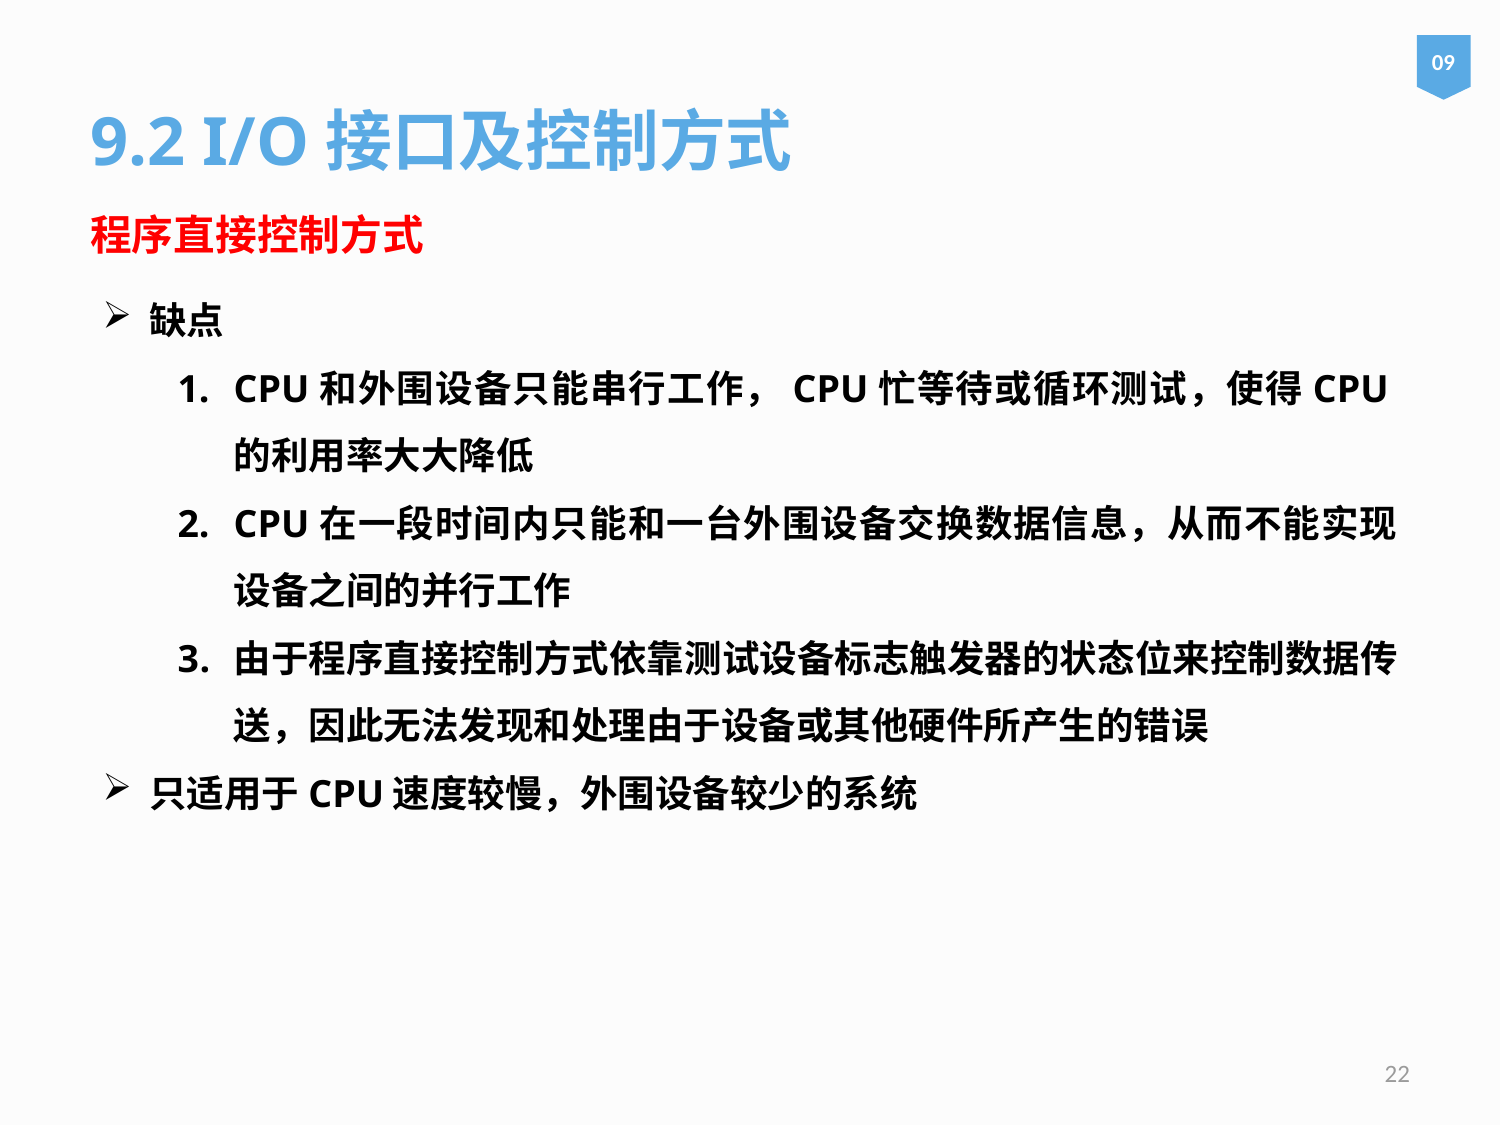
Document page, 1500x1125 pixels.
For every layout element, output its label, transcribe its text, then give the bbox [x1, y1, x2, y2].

text_box 9.2 I/O接口及控制方式 [74, 45, 1425, 233]
text_box 缺点 CPU和外围设备只能串行工作，CPU忙等待或循环测试，使得CPU的利用率大大降低 CPU在一段时间内只能和一台外围设备交换数据信息，从而不能实现设备之间的并行工作 由于程序直接控制方式依靠测试设备标志触发器的状态位来控制数据传送，因此无法发现和处理由于设备或其他硬件所产生的错误 只适用于CPU速度较慢，外围设备较少的系统 [87, 267, 1413, 890]
text_box 09 [1414, 33, 1473, 102]
text_box 程序直接控制方式 [74, 233, 1387, 289]
slide_number 22 [1074, 1042, 1425, 1103]
